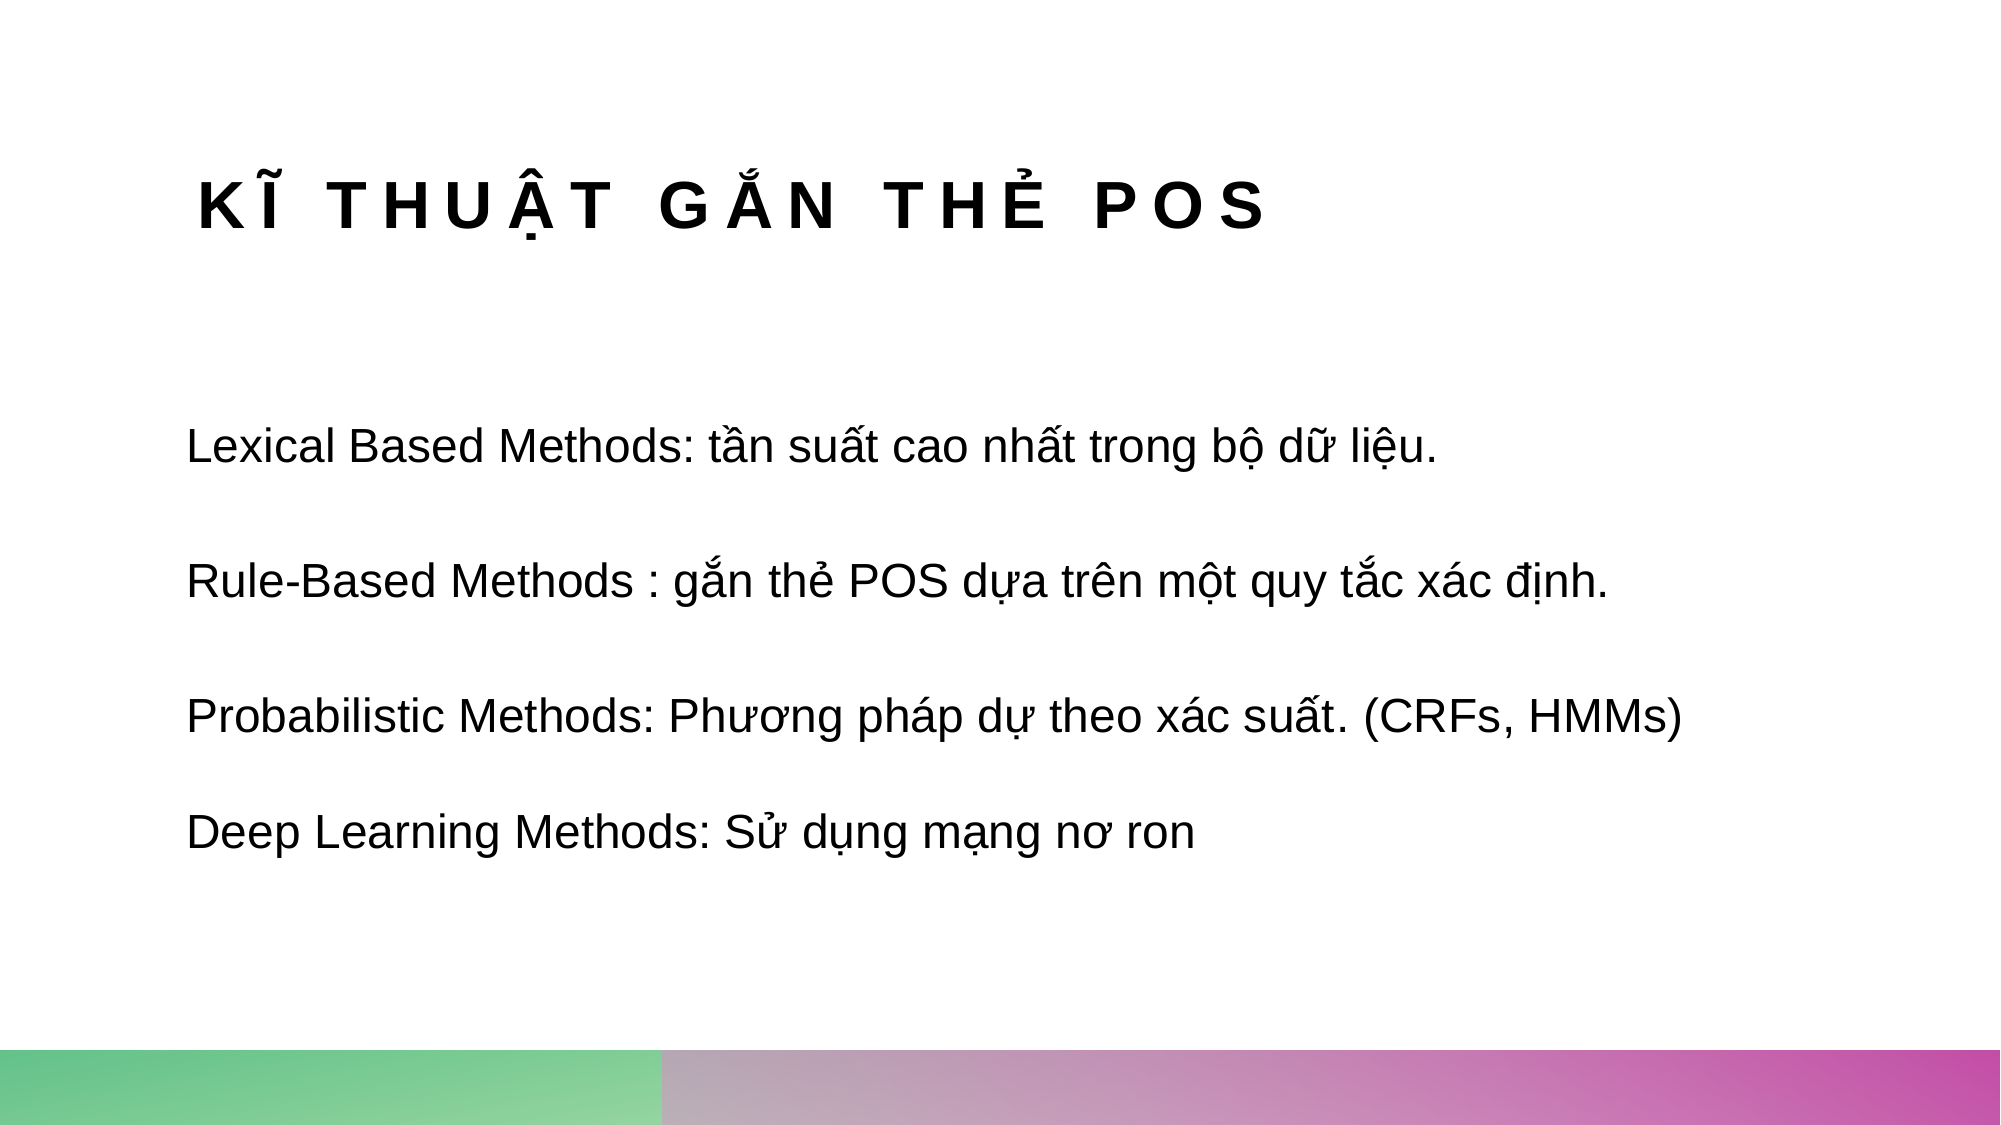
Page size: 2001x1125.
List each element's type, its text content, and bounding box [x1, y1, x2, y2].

list Lexical Based Methods: tần suất cao nhất trong bộ dữ liệu. Rule-Based Methods : gắn thẻ POS dựa trên một quy tắc xác định. Probabilistic Methods: Phương pháp dự theo xác suất. (CRFs, HMMs) Deep Learning Methods: Sử dụng mạng nơ ron [186, 357, 1756, 862]
title kĩ thuật gắn thẻ POS [197, 46, 1767, 358]
